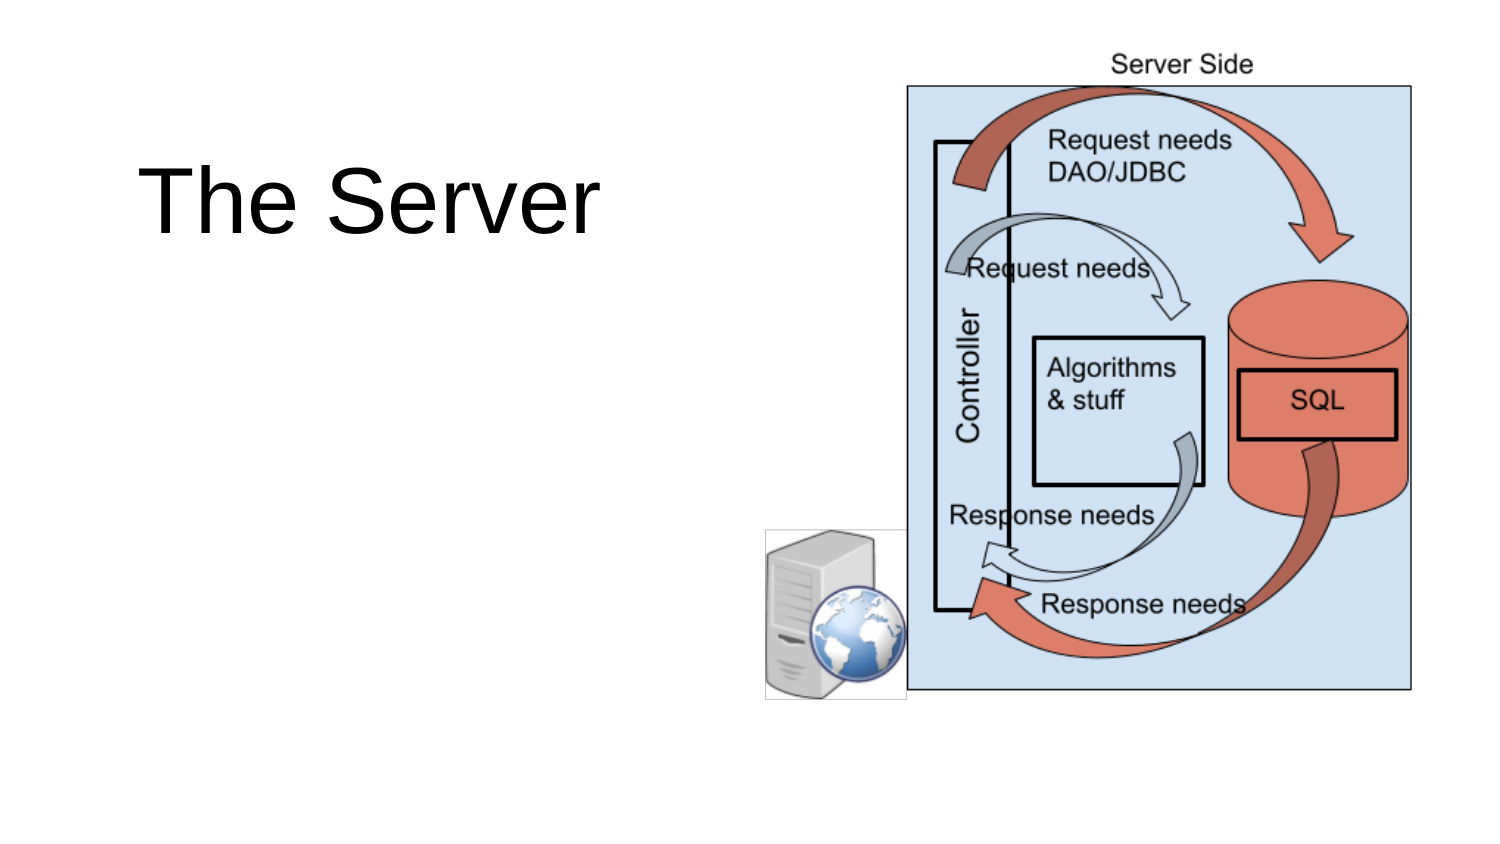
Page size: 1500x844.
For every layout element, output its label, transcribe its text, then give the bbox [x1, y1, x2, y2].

picture [376, 34, 1437, 829]
title The Server [109, 118, 371, 273]
